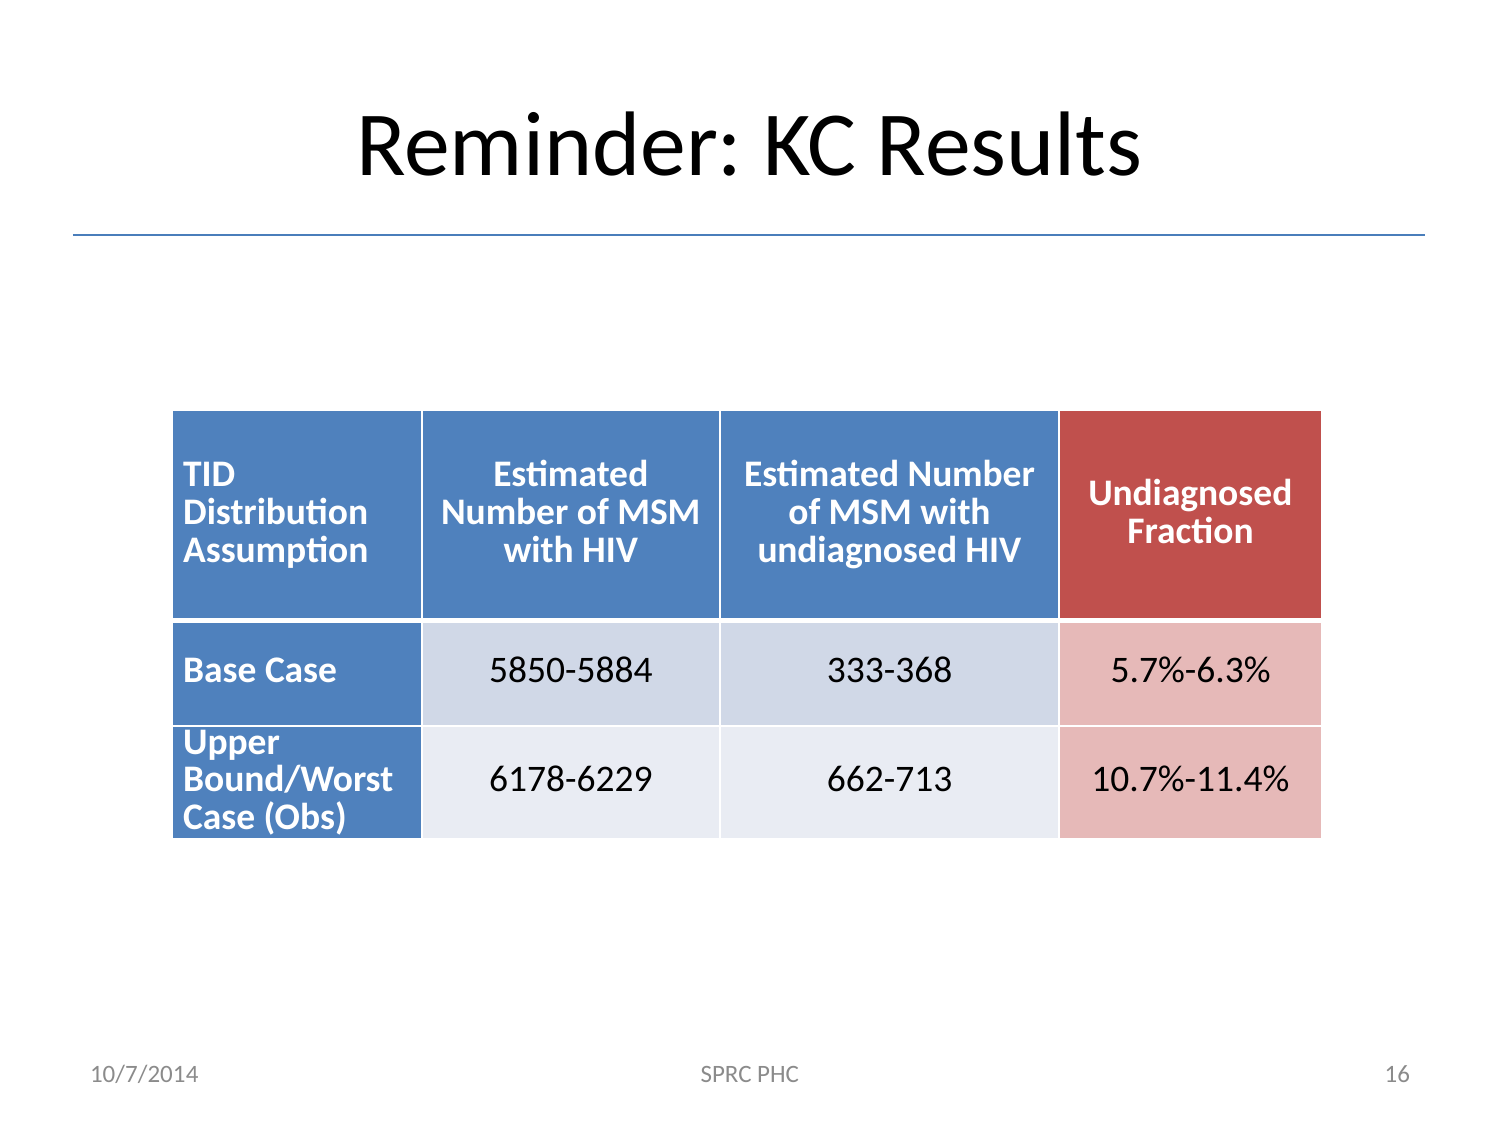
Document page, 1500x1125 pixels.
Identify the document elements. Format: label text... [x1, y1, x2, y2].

table_cell Base Case [173, 623, 421, 725]
title Reminder: KC Results [75, 45, 1425, 233]
table_header TID Distribution Assumption [173, 411, 421, 618]
table_cell 6178-6229 [423, 727, 719, 838]
table_header Estimated Number of MSM with HIV [423, 411, 719, 618]
table_cell 5850-5884 [423, 623, 719, 725]
table_cell 5.7%-6.3% [1060, 623, 1321, 725]
table_header Undiagnosed Fraction [1060, 411, 1321, 618]
table_header Estimated Number of MSM with undiagnosed HIV [721, 411, 1058, 618]
table_cell 662-713 [721, 727, 1058, 838]
table_cell Upper Bound/Worst Case (Obs) [173, 727, 421, 838]
footer SPRC PHC [512, 1042, 988, 1103]
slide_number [75, 1042, 425, 1103]
slide_number 16 [1074, 1042, 1425, 1103]
table_cell 10.7%-11.4% [1060, 727, 1321, 838]
table_cell 333-368 [721, 623, 1058, 725]
